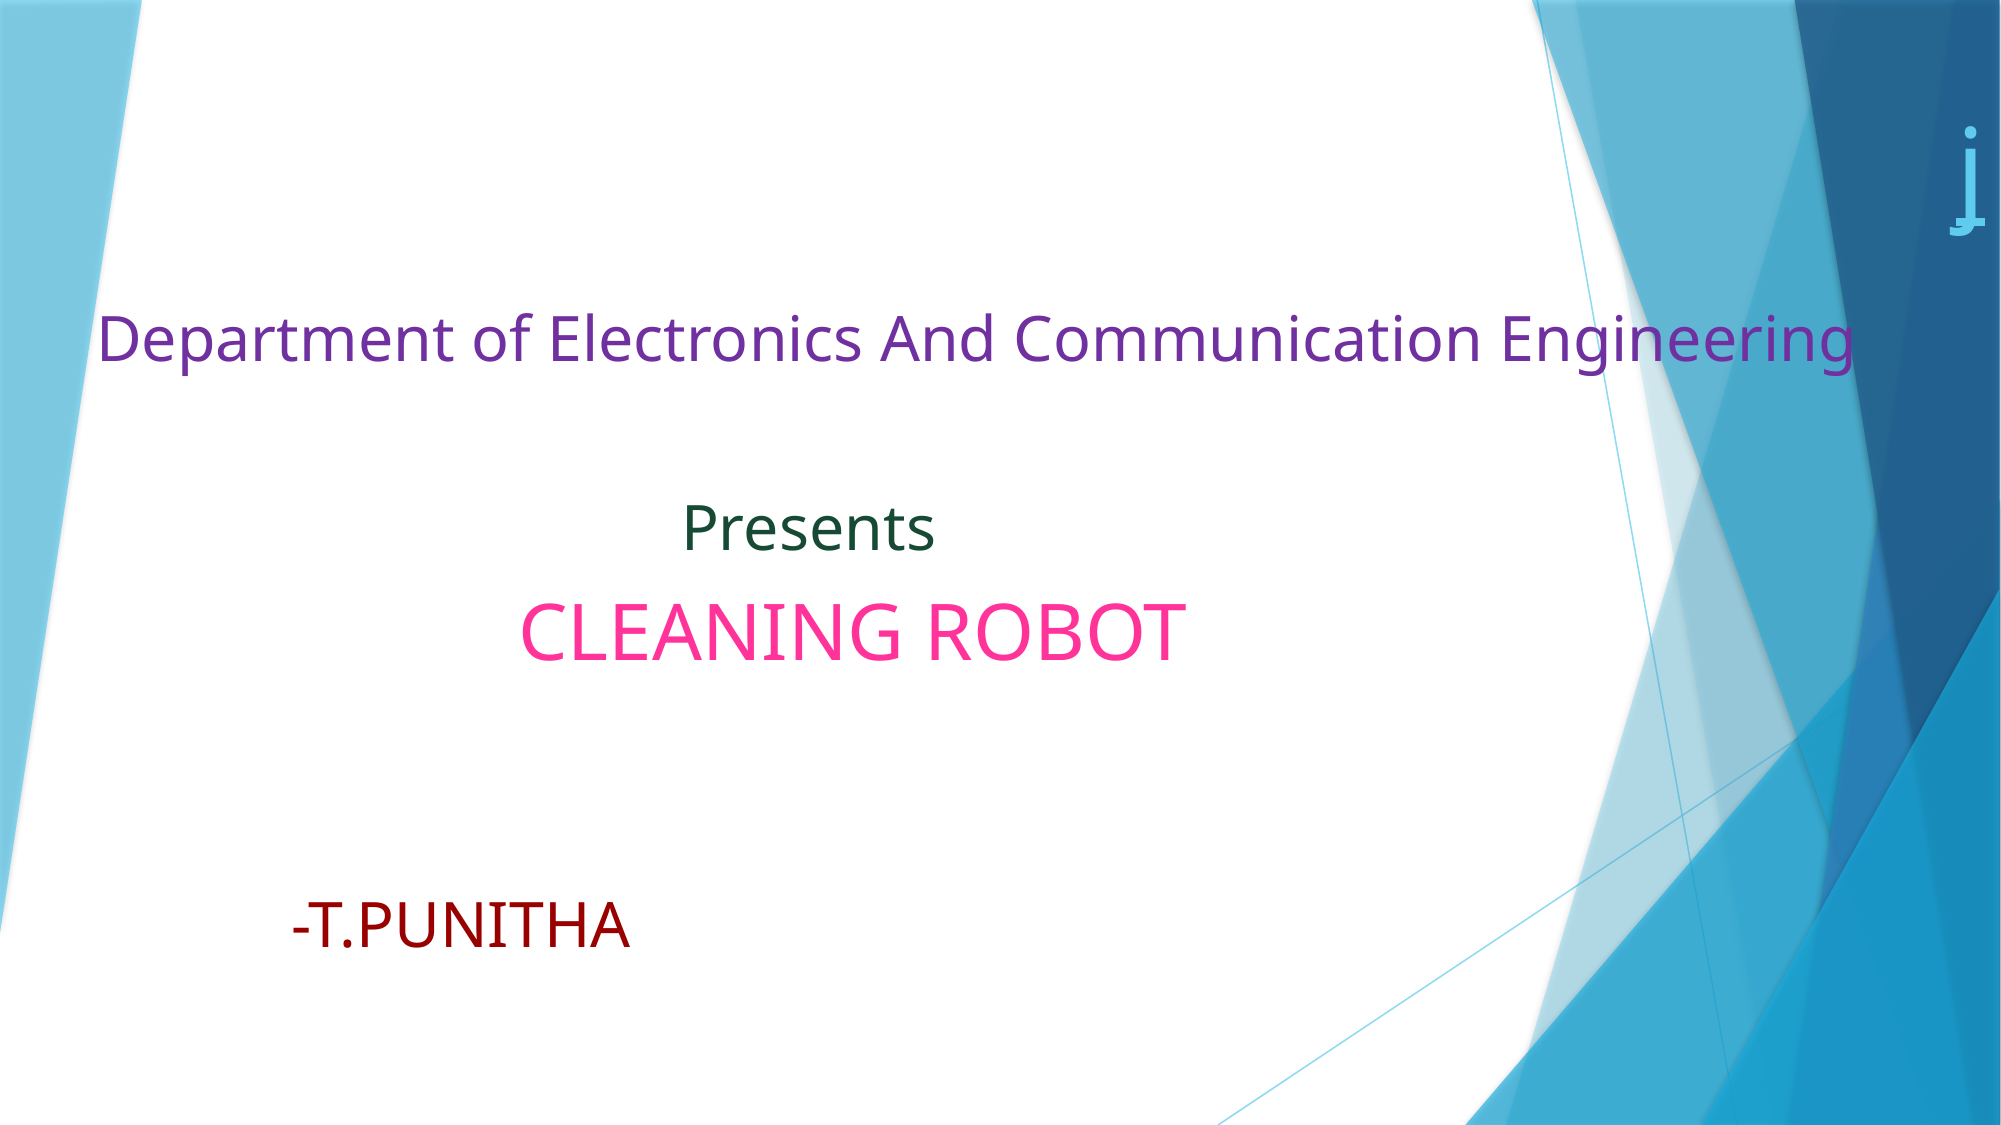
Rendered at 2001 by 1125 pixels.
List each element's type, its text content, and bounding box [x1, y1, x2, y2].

subtitle Department of Electronics And Communication Engineering Presents CLEANING ROBOT -T.PUNITHA [81, 195, 1949, 1089]
title j [725, 0, 2000, 240]
